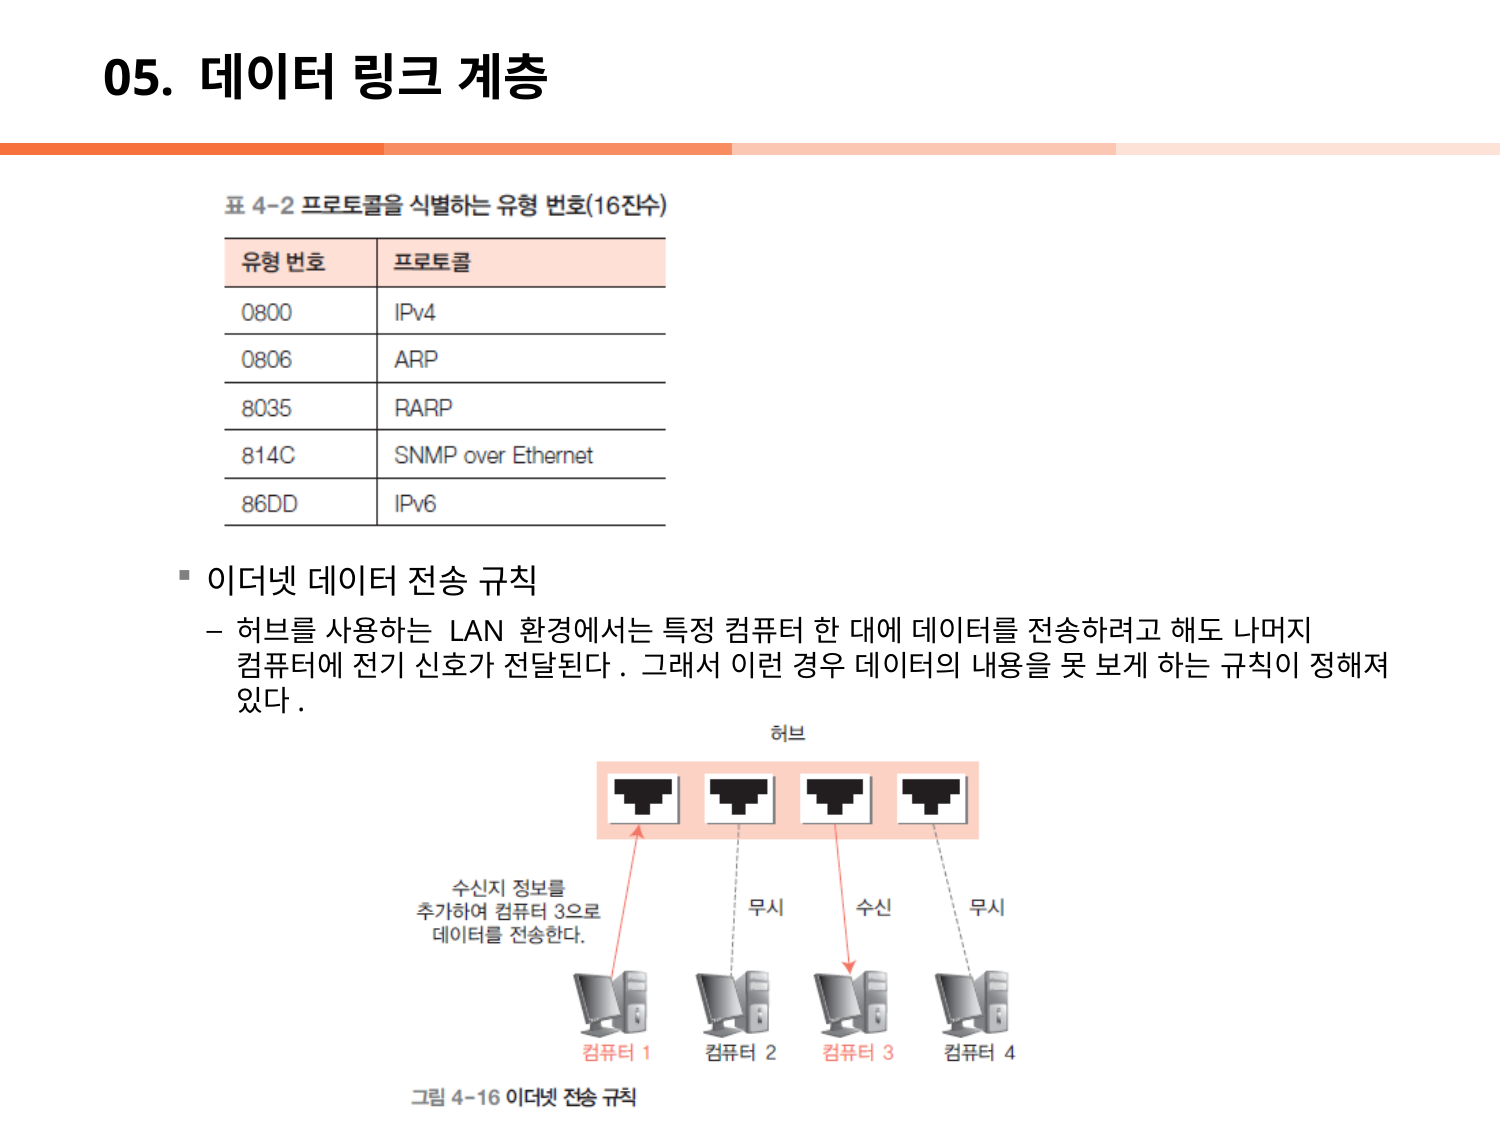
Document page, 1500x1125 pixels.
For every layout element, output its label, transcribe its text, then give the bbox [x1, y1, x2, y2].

picture [206, 172, 703, 553]
title 05. 데이터 링크 계층 [88, 30, 1330, 121]
picture [395, 715, 1046, 1116]
list 이더넷 데이터 전송 규칙 허브를 사용하는 LAN 환경에서는 특정 컴퓨터 한 대에 데이터를 전송하려고 해도 나머지 컴퓨터에 전기 신호가 전달된다. 그래서 이런 경우 데이터의 내용을 못 보게 하는 규칙이 정해져 있다. [88, 552, 1436, 1083]
